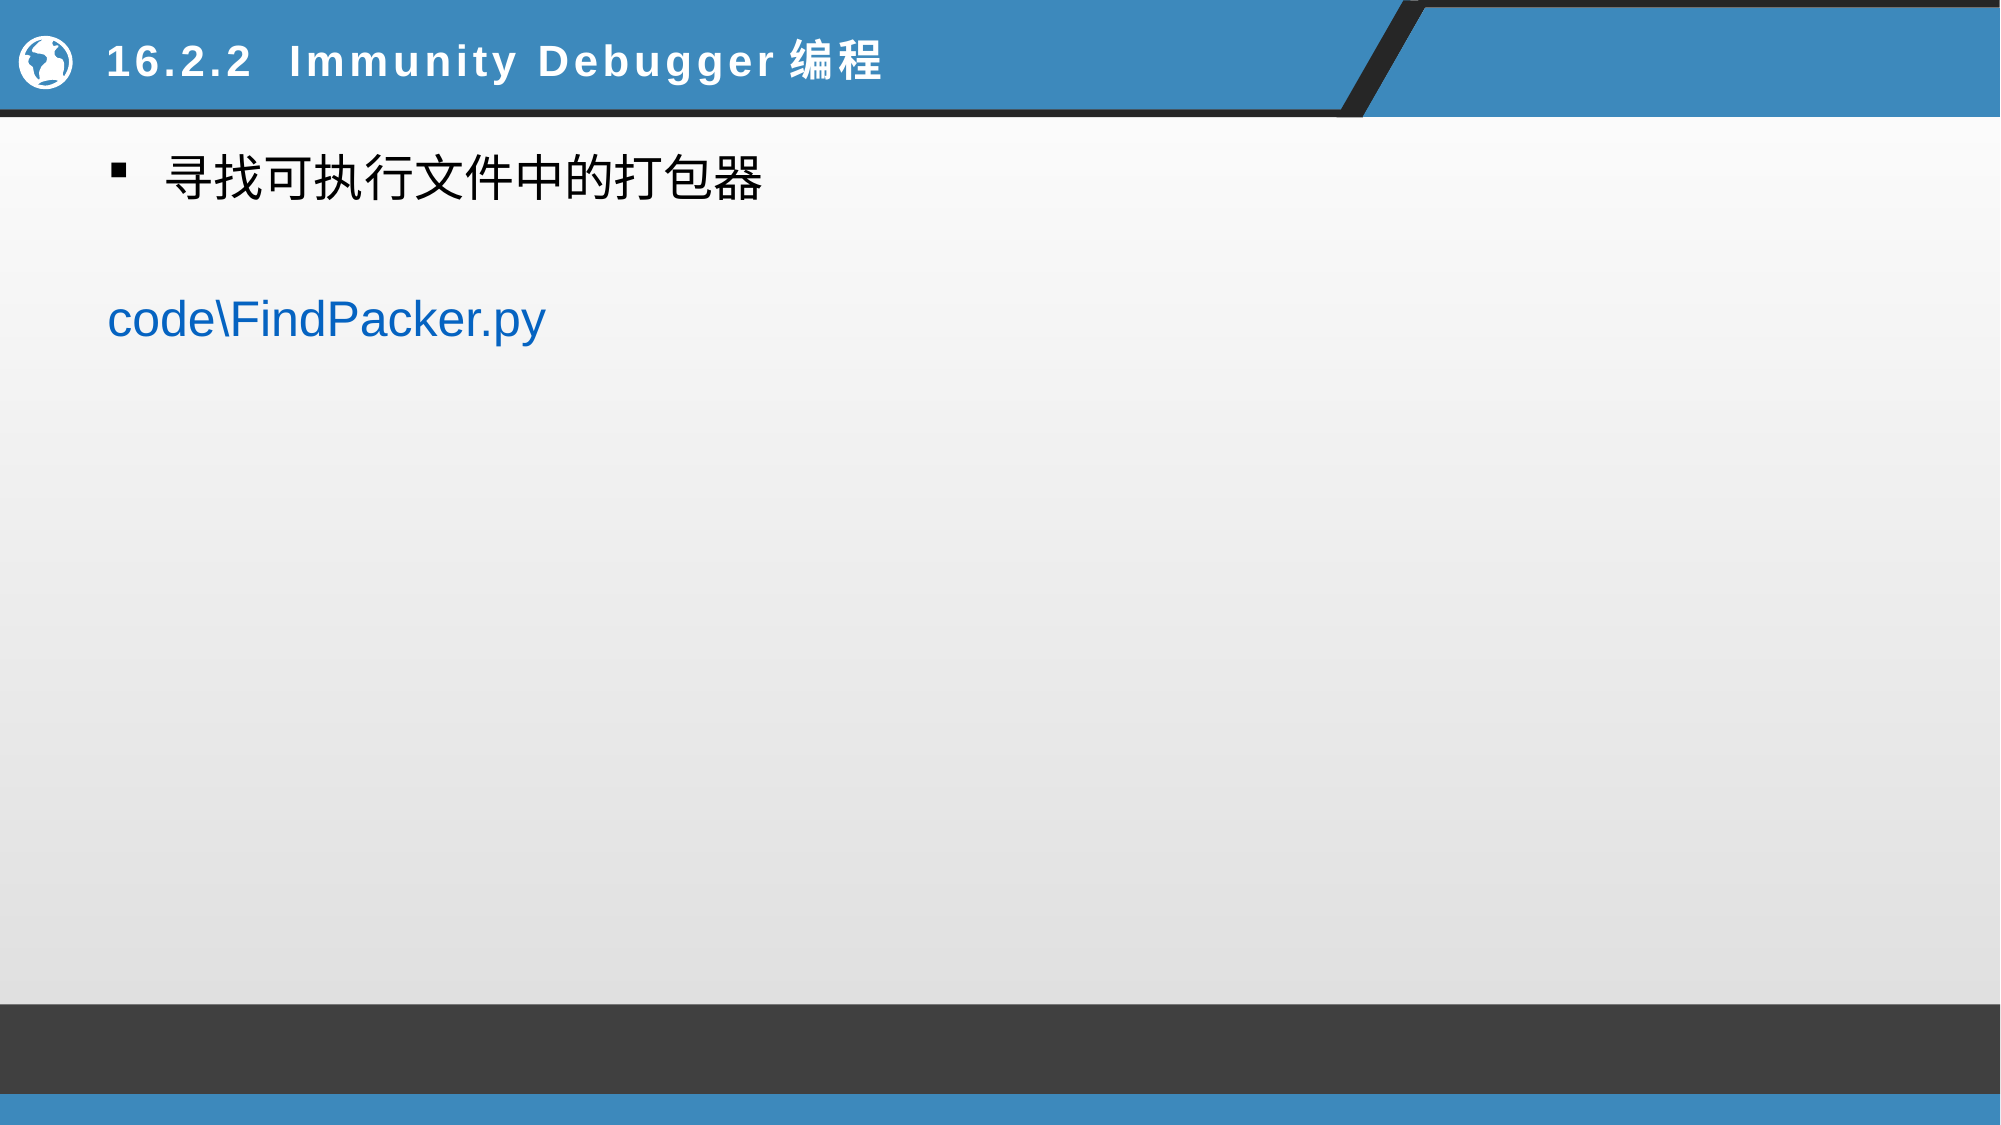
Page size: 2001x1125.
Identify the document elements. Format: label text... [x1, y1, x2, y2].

title 16.2.2 Immunity Debugger编程 [90, 24, 977, 93]
list 寻找可执行文件中的打包器 code\FindPacker.py [90, 146, 1921, 976]
